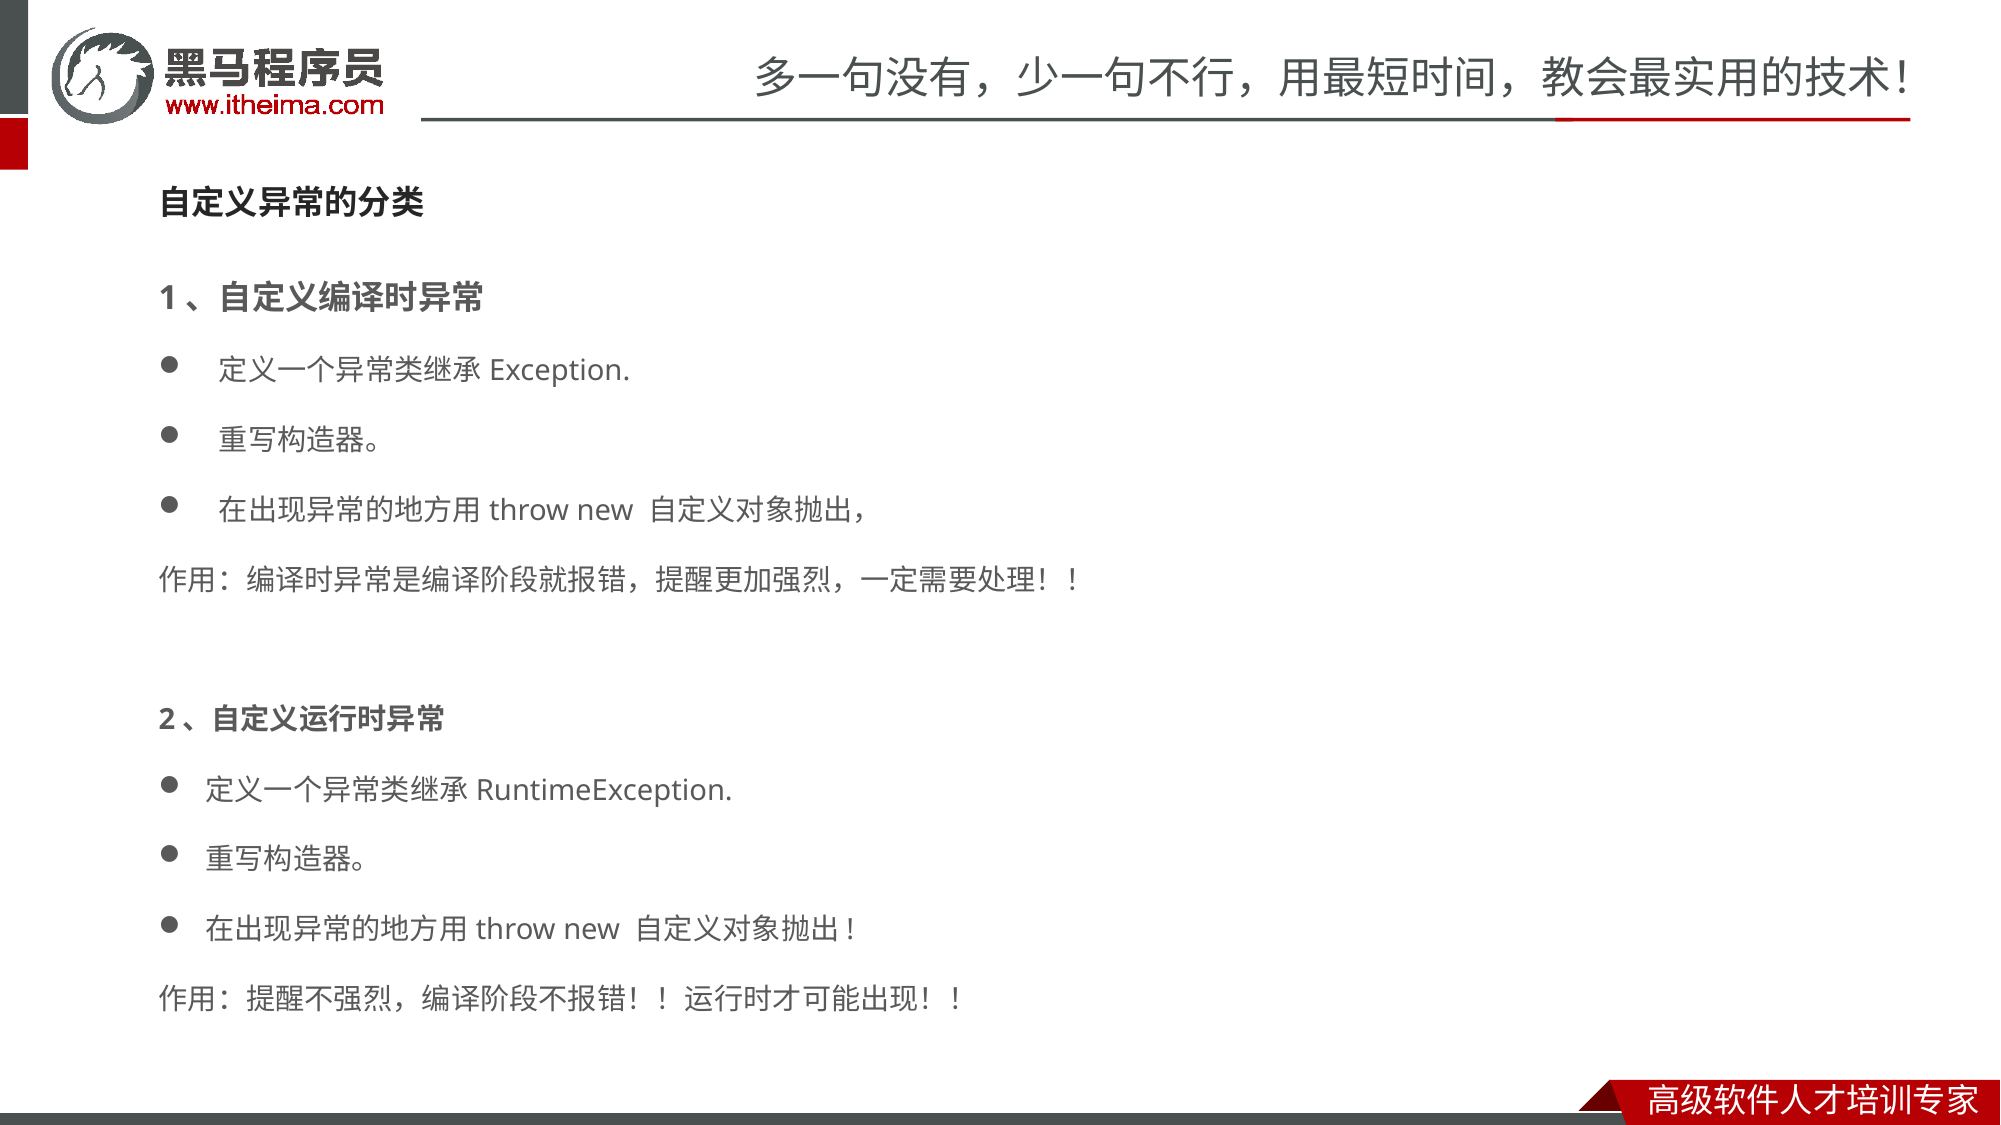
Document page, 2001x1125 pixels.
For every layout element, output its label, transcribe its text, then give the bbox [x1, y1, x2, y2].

text_box 1、自定义编译时异常 定义一个异常类继承Exception. 重写构造器。 在出现异常的地方用throw new 自定义对象抛出， 作用：编译时异常是编译阶段就报错，提醒更加强烈，一定需要处理！！ 2、自定义运行时异常 定义一个异常类继承RuntimeException. 重写构造器。 在出现异常的地方用throw new 自定义对象抛出! 作用：提醒不强烈，编译阶段不报错！！运行时才可能出现！！ [143, 229, 1207, 1023]
picture [50, 26, 384, 125]
text_box 自定义异常的分类 [143, 173, 1144, 229]
